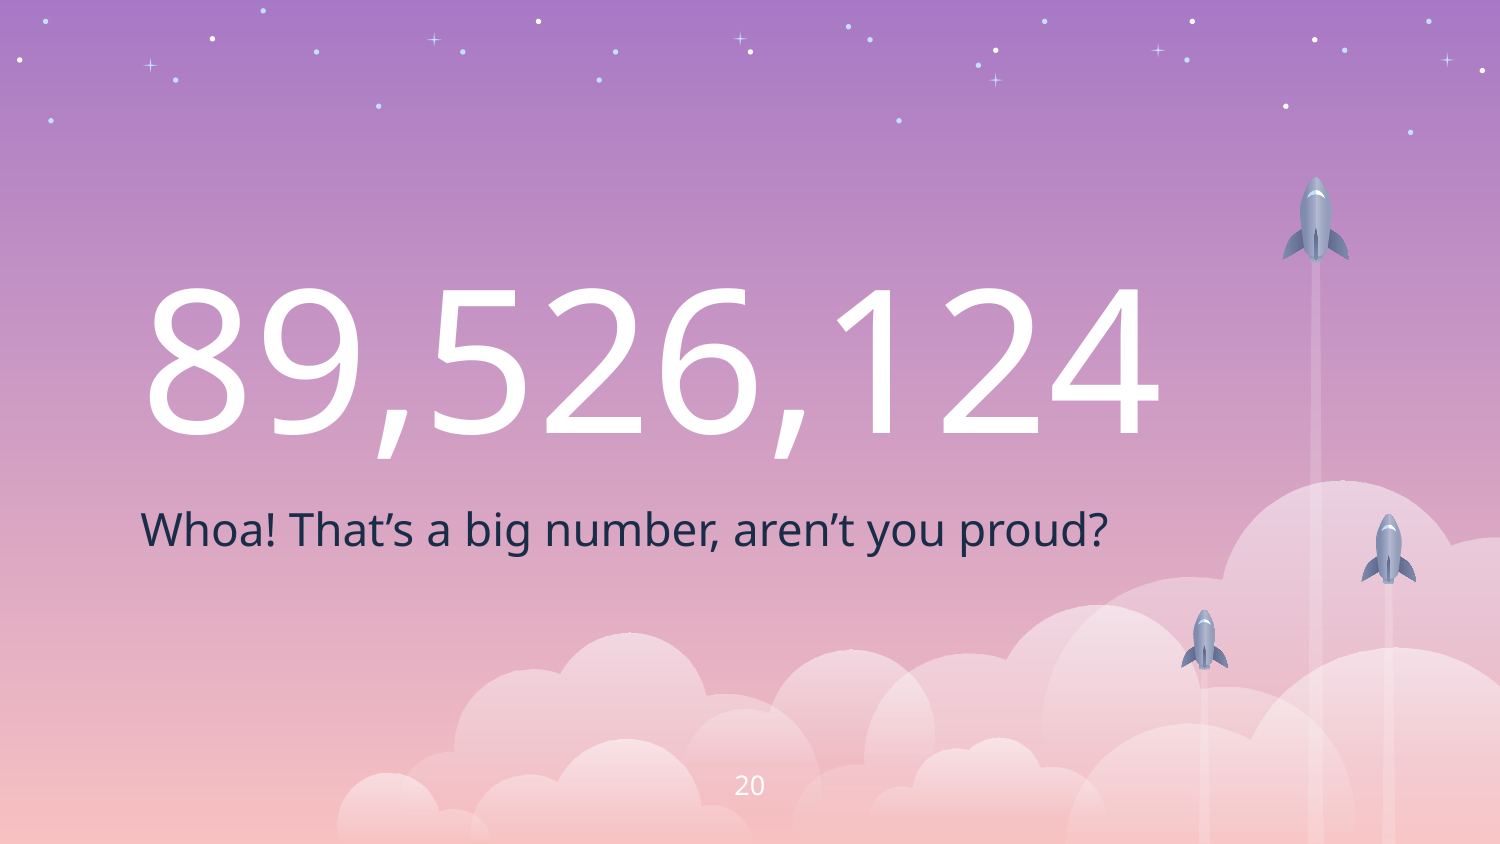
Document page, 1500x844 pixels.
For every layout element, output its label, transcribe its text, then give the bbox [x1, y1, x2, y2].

slide_number 20 [705, 754, 795, 819]
subtitle Whoa! That’s a big number, aren’t you proud? [140, 492, 1360, 558]
title 89,526,124 [140, 286, 1360, 477]
